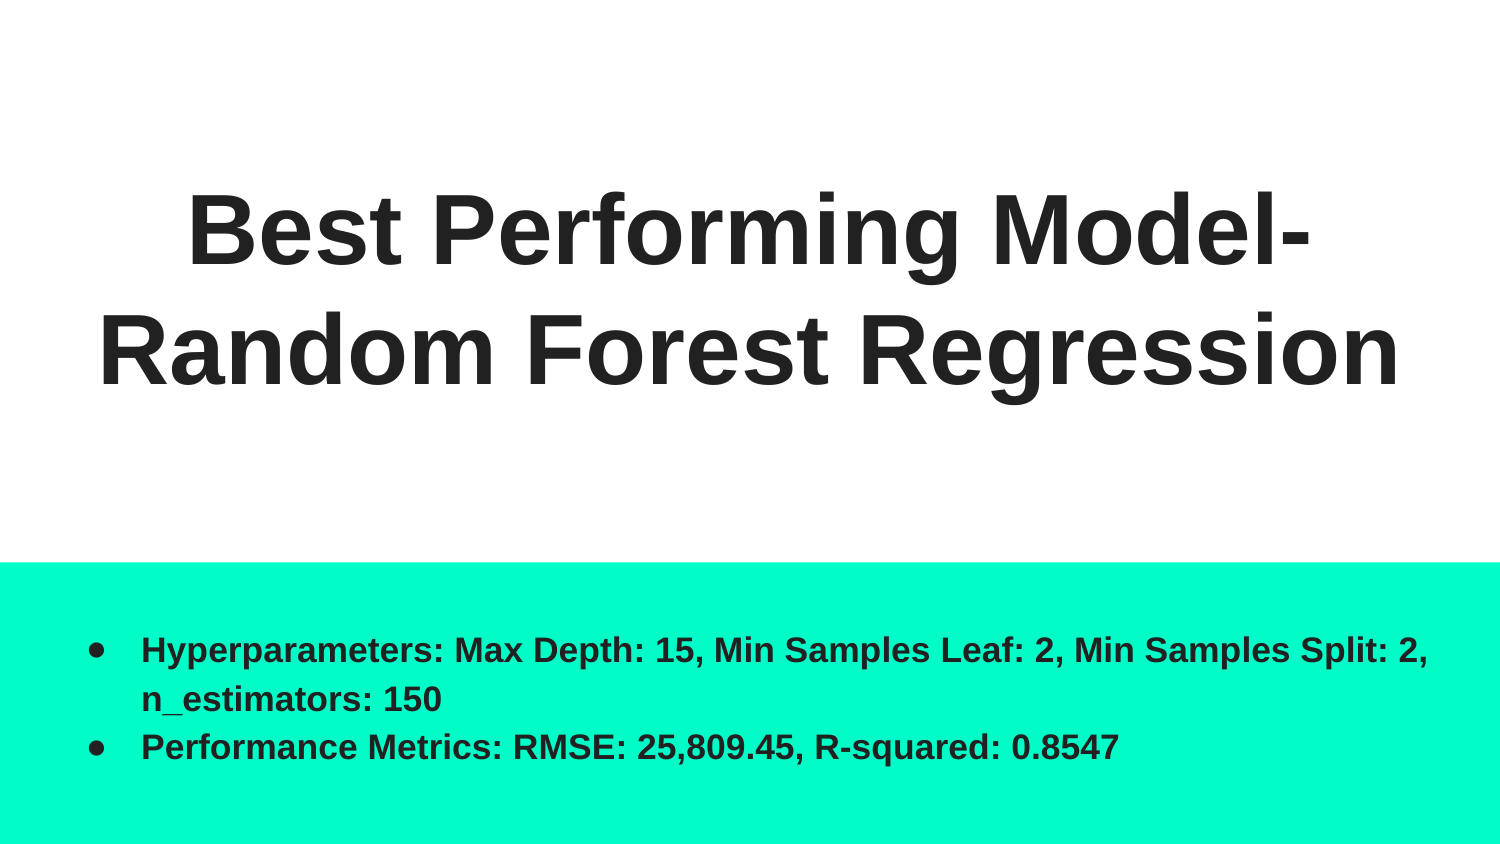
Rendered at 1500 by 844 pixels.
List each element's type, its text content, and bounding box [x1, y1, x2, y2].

title Best Performing Model- Random Forest Regression [51, 64, 1449, 506]
subtitle Hyperparameters: Max Depth: 15, Min Samples Leaf: 2, Min Samples Split: 2, n_estimators: 150 Performance Metrics: RMSE: 25,809.45, R-squared: 0.8547 [51, 657, 1449, 773]
